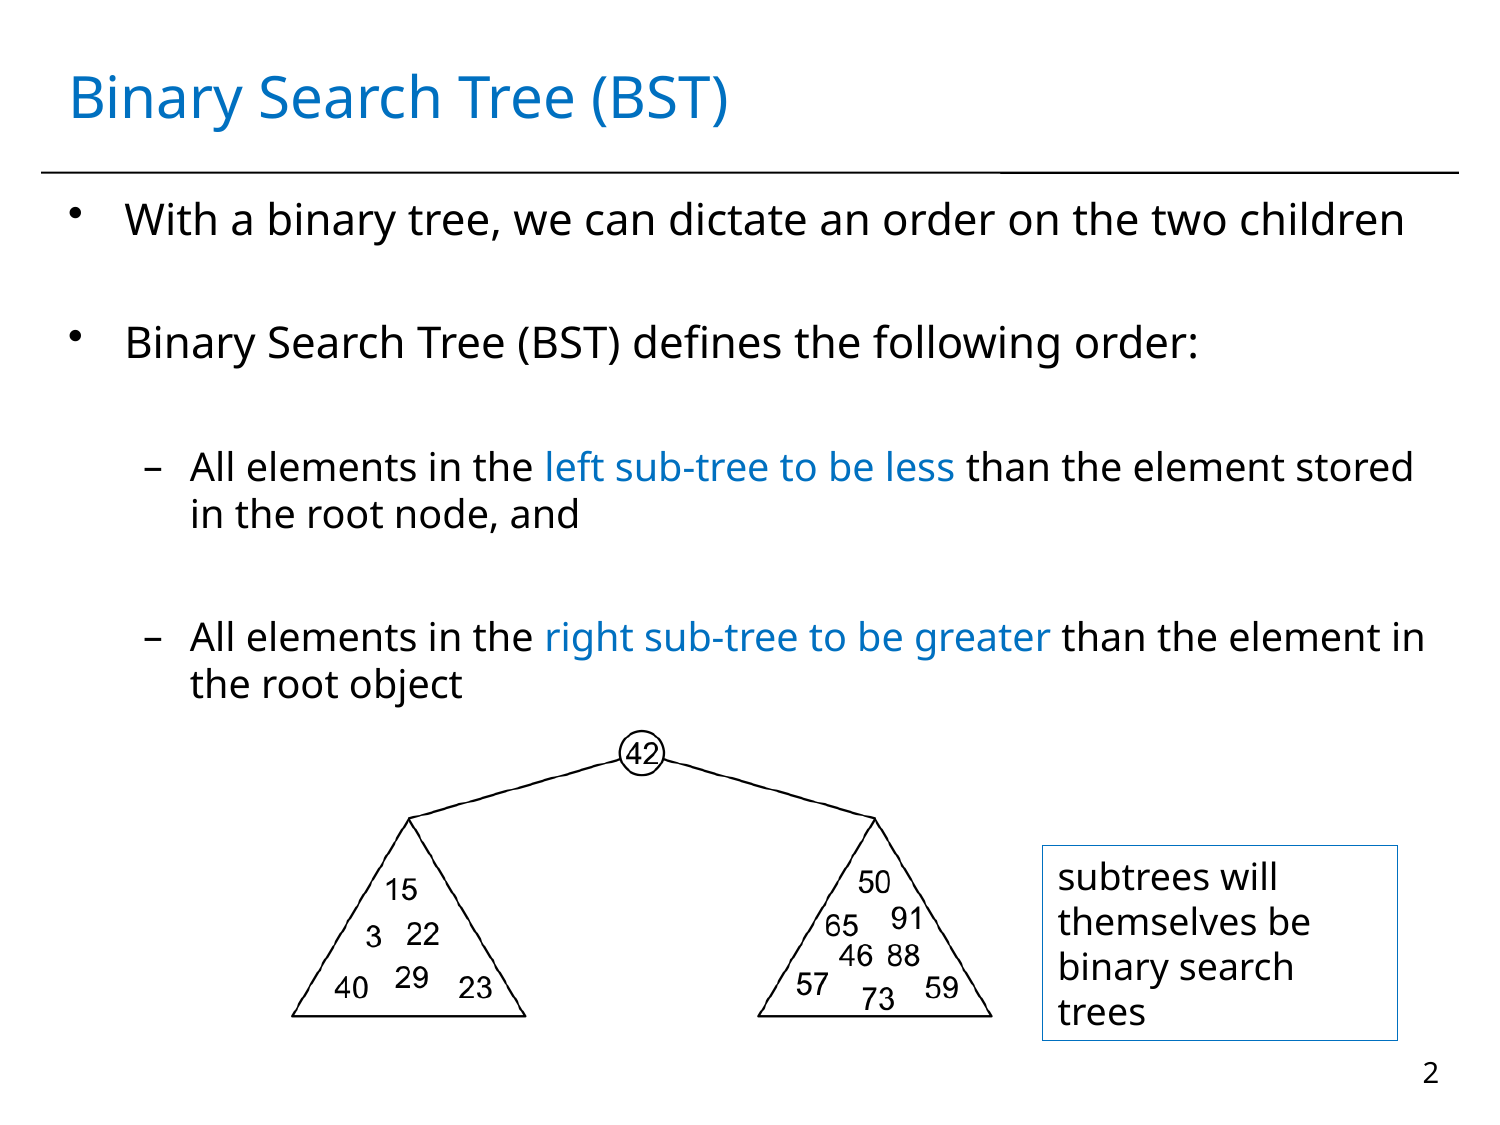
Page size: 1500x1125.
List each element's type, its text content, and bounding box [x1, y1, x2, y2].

text_box subtrees will themselves be binary search trees [1042, 845, 1398, 1041]
list With a binary tree, we can dictate an order on the two children Binary Search Tree (BST) defines the following order: All elements in the left sub-tree to be less than the element stored in the root node, and All elements in the right sub-tree to be greater than the element in the root object [52, 184, 1448, 1024]
picture [285, 724, 999, 1024]
title Binary Search Tree (BST) [52, 30, 1448, 159]
slide_number 2 [1104, 1046, 1455, 1125]
